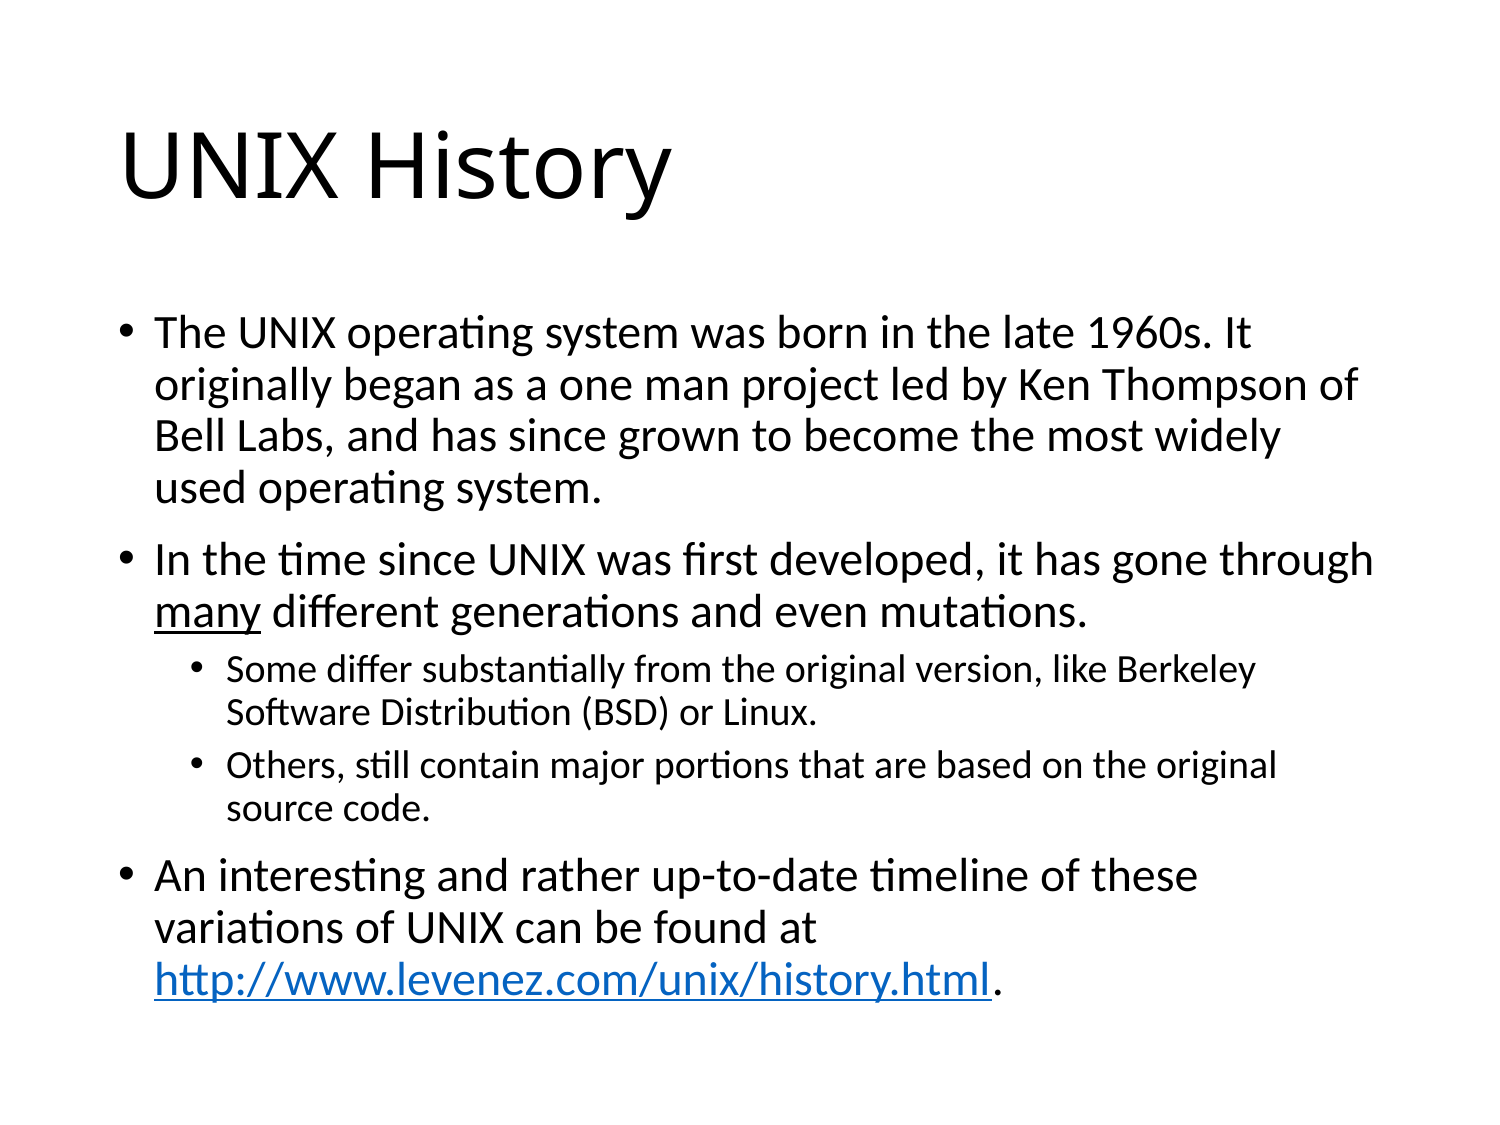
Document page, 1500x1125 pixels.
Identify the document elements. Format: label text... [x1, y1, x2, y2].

list The UNIX operating system was born in the late 1960s. It originally began as a one man project led by Ken Thompson of Bell Labs, and has since grown to become the most widely used operating system. In the time since UNIX was first developed, it has gone through many different generations and even mutations. Some differ substantially from the original version, like Berkeley Software Distribution (BSD) or Linux. Others, still contain major portions that are based on the original source code. An interesting and rather up-to-date timeline of these variations of UNIX can be found at http://www.levenez.com/unix/history.html. [103, 299, 1397, 1014]
title UNIX History [103, 59, 1397, 278]
